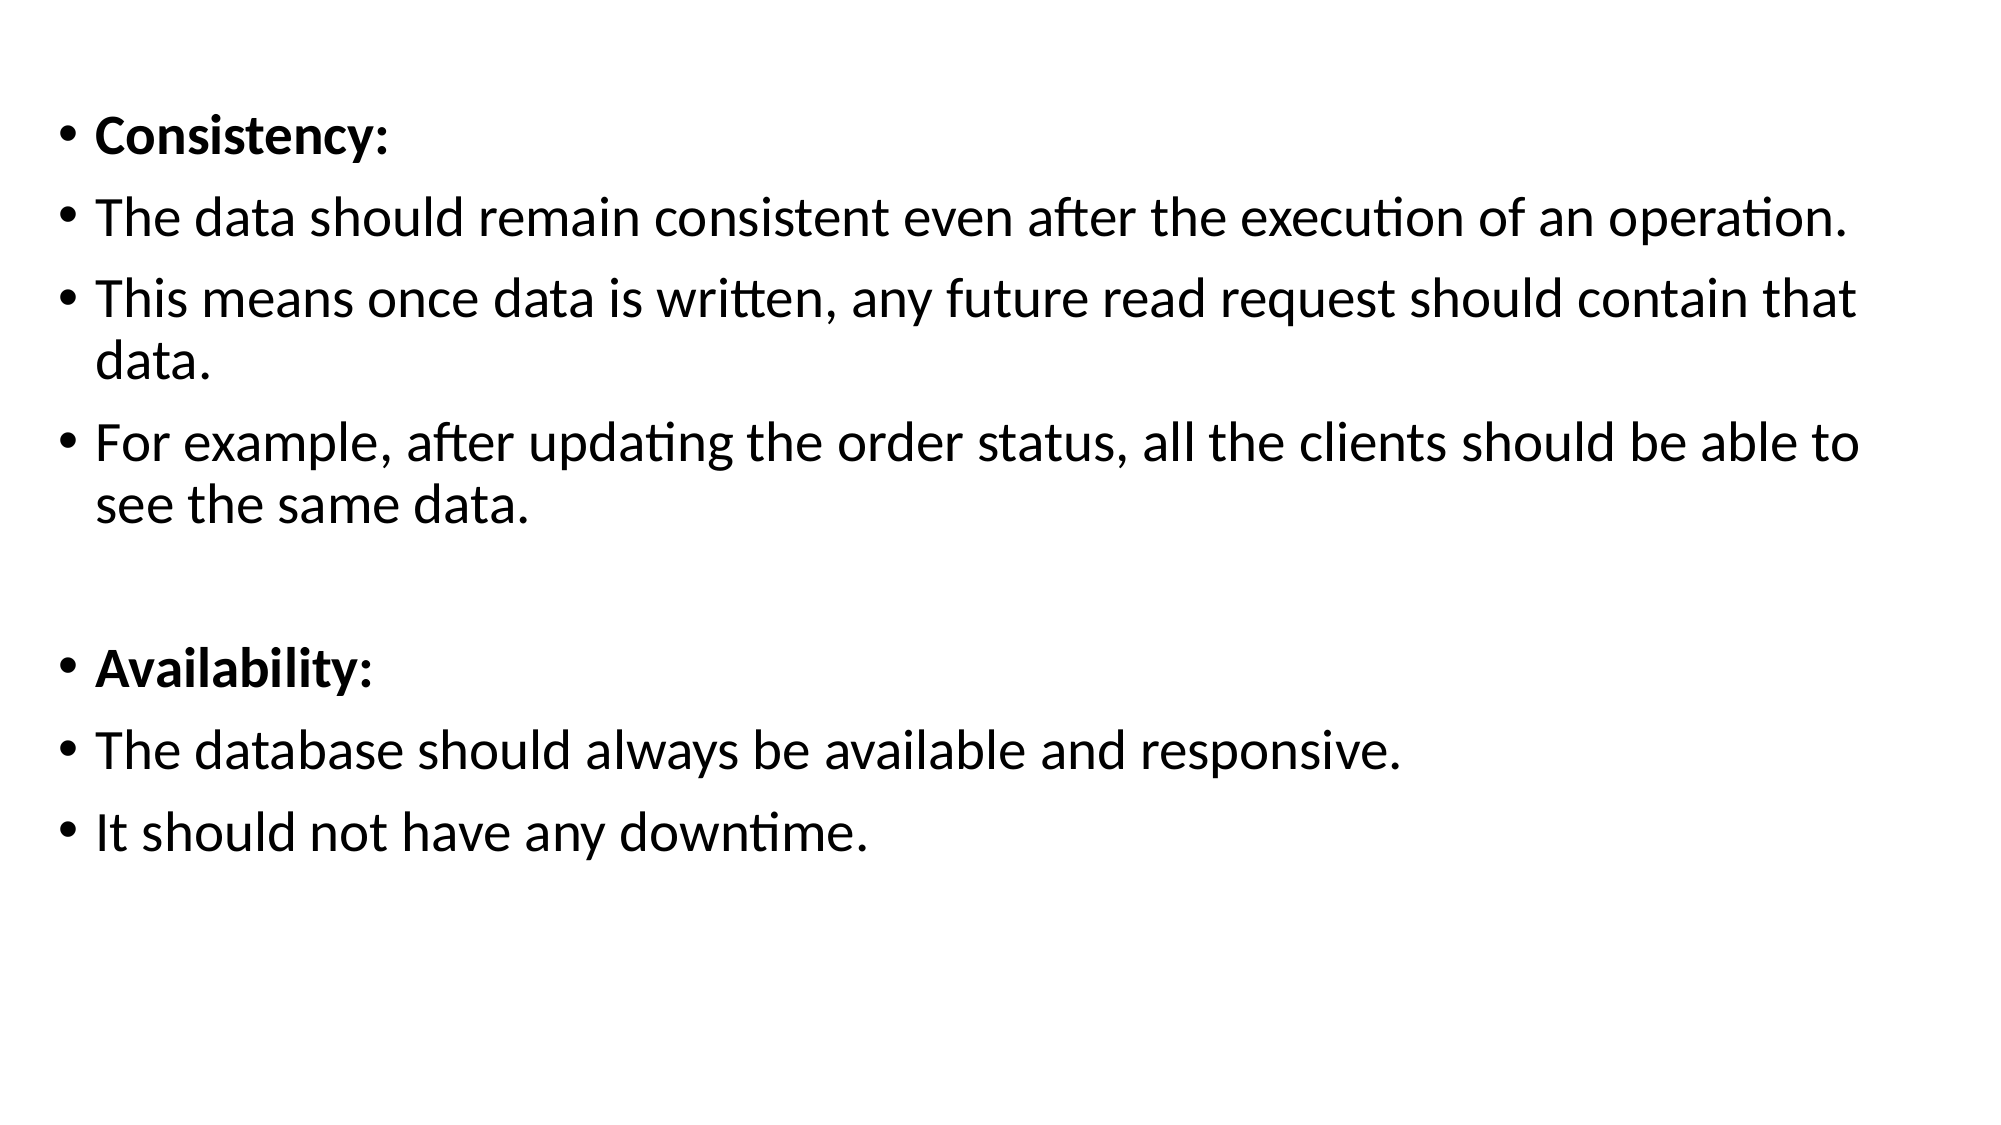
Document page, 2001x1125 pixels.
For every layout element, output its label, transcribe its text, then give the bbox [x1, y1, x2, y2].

list Consistency: The data should remain consistent even after the execution of an operation. This means once data is written, any future read request should contain that data. For example, after updating the order status, all the clients should be able to see the same data. Availability: The database should always be available and responsive. It should not have any downtime. [43, 97, 1894, 885]
